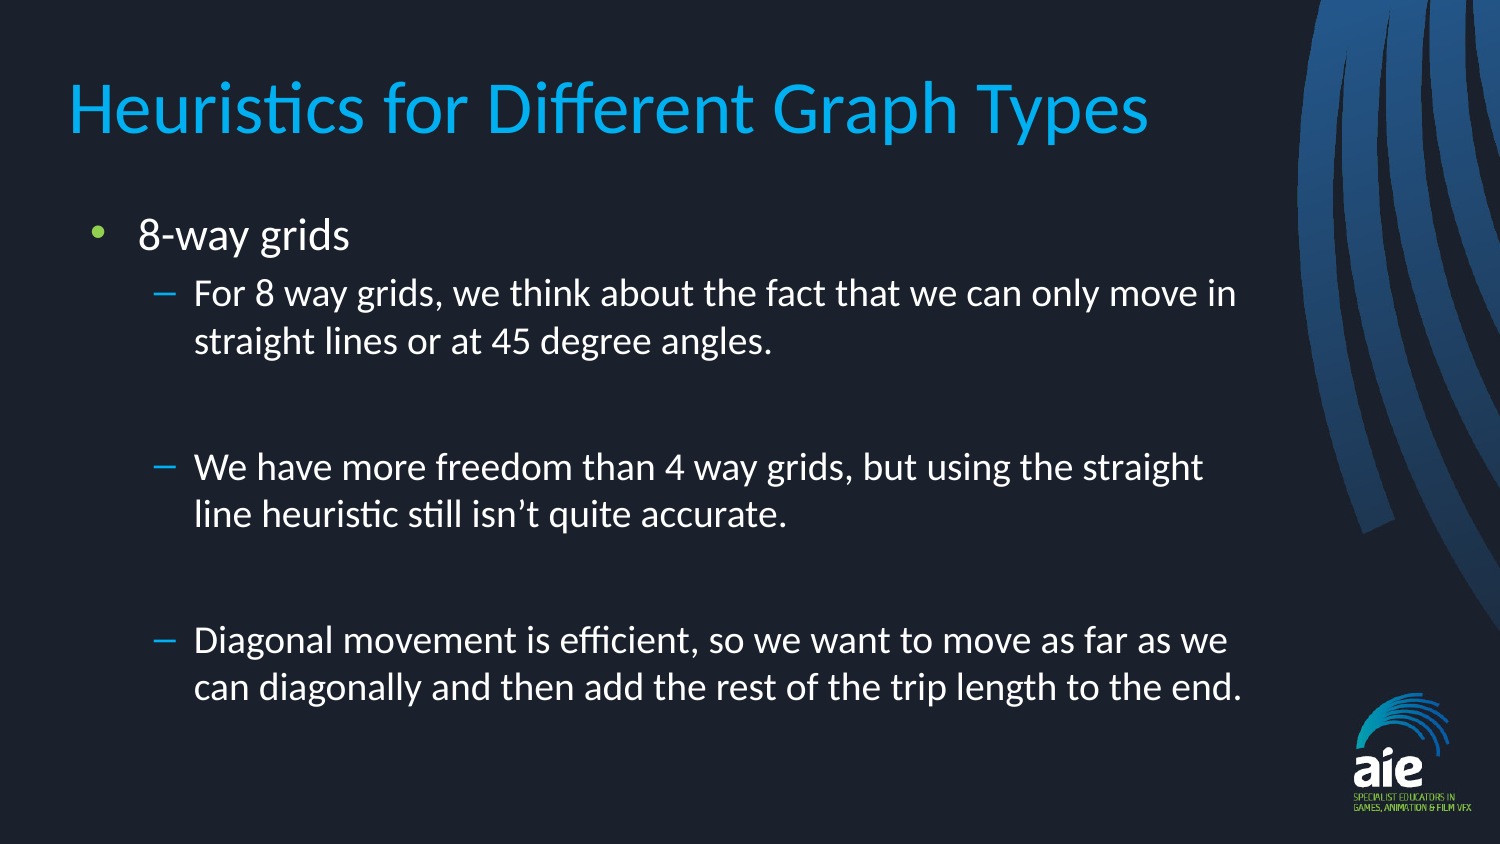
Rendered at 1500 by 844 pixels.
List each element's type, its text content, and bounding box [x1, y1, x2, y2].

picture [0, 0, 1500, 844]
title Heuristics for Different Graph Types [53, 33, 1425, 175]
list 8-way grids For 8 way grids, we think about the fact that we can only move in straight lines or at 45 degree angles. We have more freedom than 4 way grids, but using the straight line heuristic still isn’t quite accurate. Diagonal movement is efficient, so we want to move as far as we can diagonally and then add the rest of the trip length to the end. [75, 196, 1270, 754]
